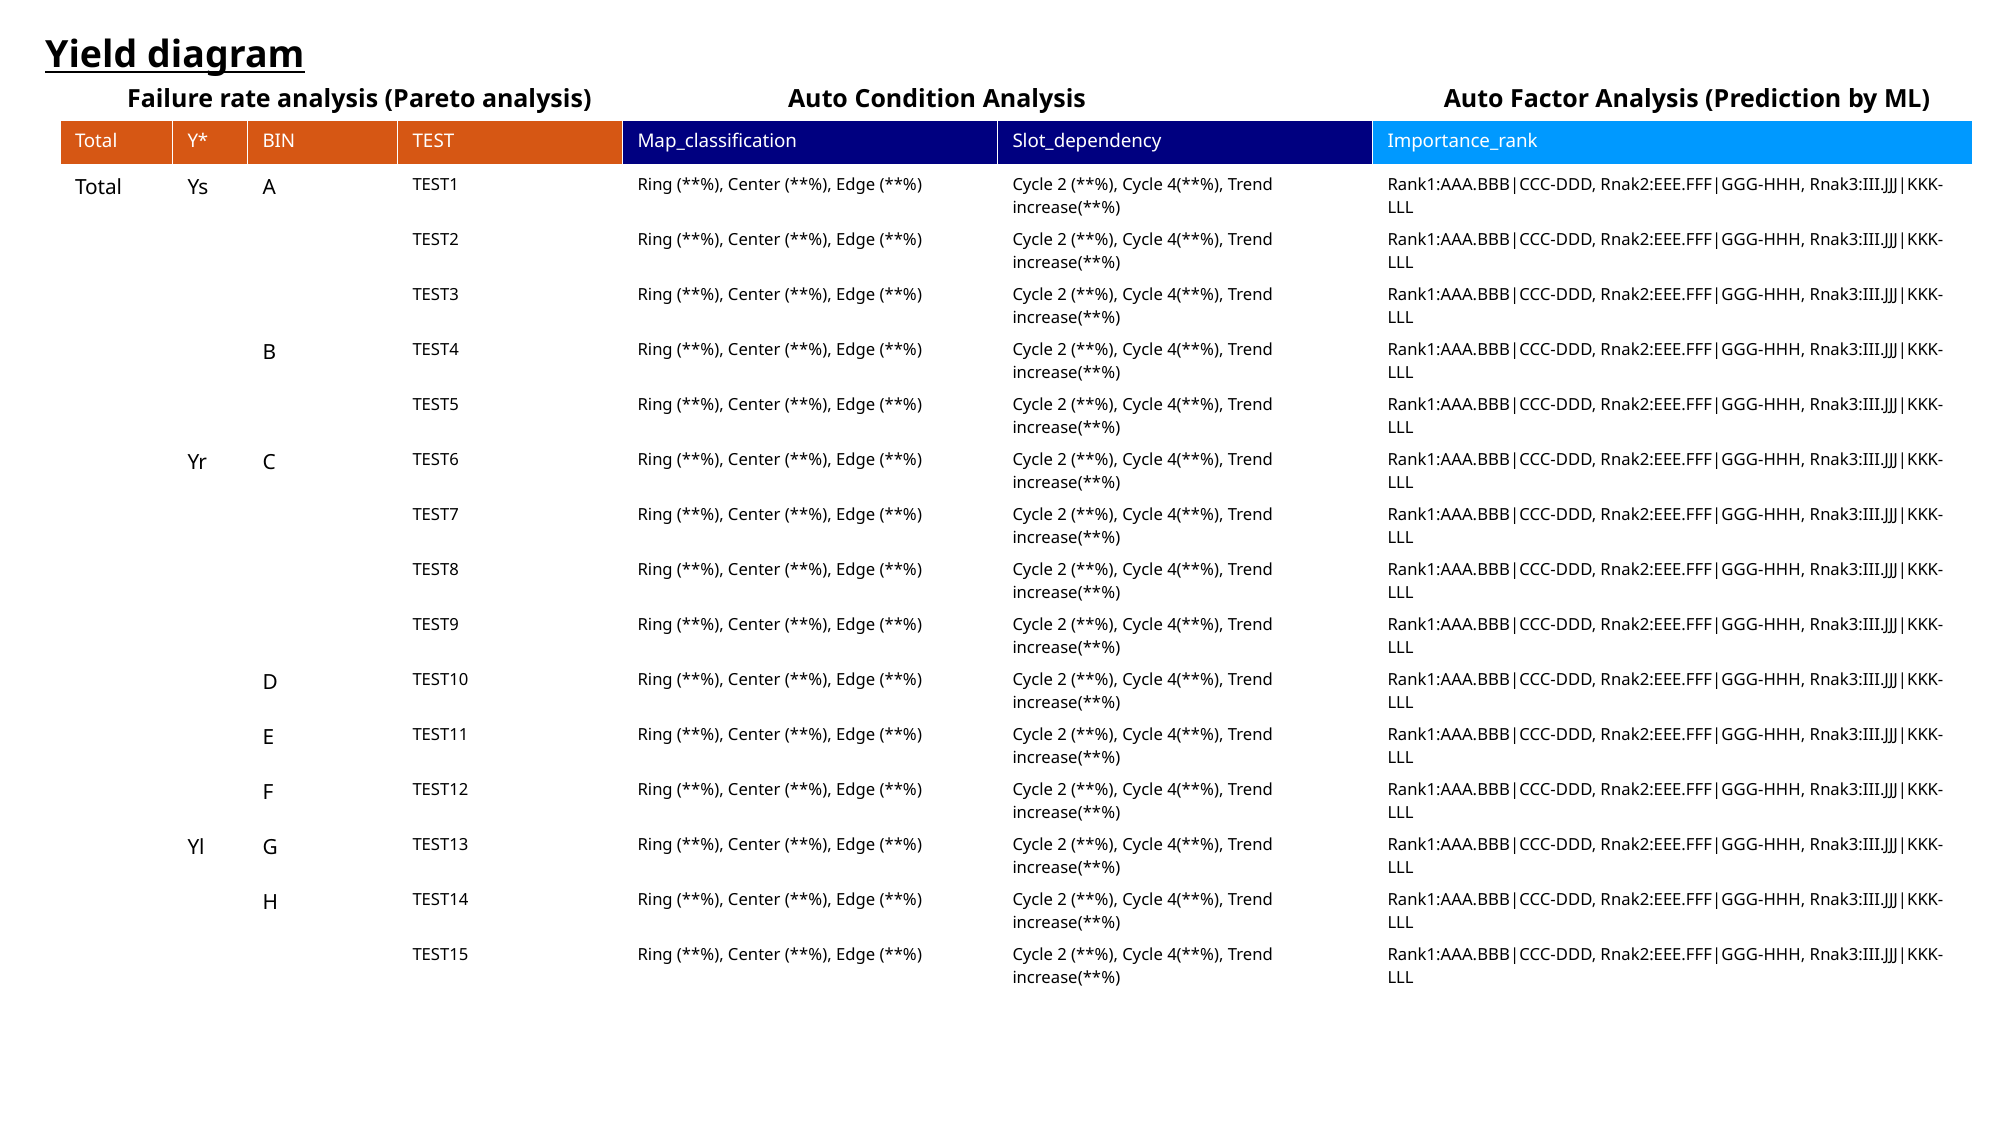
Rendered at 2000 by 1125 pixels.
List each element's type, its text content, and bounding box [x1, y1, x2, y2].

table_cell Ring (**%), Center (**%), Edge (**%) [623, 221, 997, 274]
table_cell Cycle 2 (**%), Cycle 4(**%), Trend increase(**%) [998, 331, 1372, 384]
table_cell Ring (**%), Center (**%), Edge (**%) [623, 166, 997, 219]
table_cell Ring (**%), Center (**%), Edge (**%) [623, 551, 997, 604]
table_cell G [248, 826, 397, 879]
table_cell Rank1:AAA.BBB|CCC-DDD, Rnak2:EEE.FFF|GGG-HHH, Rnak3:III.JJJ|KKK-LLL [1373, 936, 1972, 989]
table_cell TEST14 [398, 881, 622, 934]
table_cell Ring (**%), Center (**%), Edge (**%) [623, 331, 997, 384]
table_cell Ring (**%), Center (**%), Edge (**%) [623, 606, 997, 659]
table_cell TEST6 [398, 441, 622, 494]
table_cell F [248, 771, 397, 824]
table_header TEST [398, 121, 622, 164]
table_cell Rank1:AAA.BBB|CCC-DDD, Rnak2:EEE.FFF|GGG-HHH, Rnak3:III.JJJ|KKK-LLL [1373, 551, 1972, 604]
table_cell Cycle 2 (**%), Cycle 4(**%), Trend increase(**%) [998, 551, 1372, 604]
table_cell Ring (**%), Center (**%), Edge (**%) [623, 716, 997, 769]
table_header Y* [173, 121, 247, 164]
table_cell Ring (**%), Center (**%), Edge (**%) [623, 661, 997, 714]
table_cell TEST8 [398, 551, 622, 604]
table_cell Rank1:AAA.BBB|CCC-DDD, Rnak2:EEE.FFF|GGG-HHH, Rnak3:III.JJJ|KKK-LLL [1373, 771, 1972, 824]
table_cell Cycle 2 (**%), Cycle 4(**%), Trend increase(**%) [998, 661, 1372, 714]
table_cell Ring (**%), Center (**%), Edge (**%) [623, 386, 997, 439]
table_cell C [248, 441, 397, 659]
table_cell Rank1:AAA.BBB|CCC-DDD, Rnak2:EEE.FFF|GGG-HHH, Rnak3:III.JJJ|KKK-LLL [1373, 221, 1972, 274]
table_cell TEST3 [398, 276, 622, 329]
table_cell Ring (**%), Center (**%), Edge (**%) [623, 441, 997, 494]
table_cell Cycle 2 (**%), Cycle 4(**%), Trend increase(**%) [998, 276, 1372, 329]
table_cell Cycle 2 (**%), Cycle 4(**%), Trend increase(**%) [998, 496, 1372, 549]
table_cell TEST12 [398, 771, 622, 824]
table_cell Cycle 2 (**%), Cycle 4(**%), Trend increase(**%) [998, 386, 1372, 439]
table_cell D [248, 661, 397, 714]
table_cell E [248, 716, 397, 769]
table_header BIN [248, 121, 397, 164]
table_cell Rank1:AAA.BBB|CCC-DDD, Rnak2:EEE.FFF|GGG-HHH, Rnak3:III.JJJ|KKK-LLL [1373, 166, 1972, 219]
table_cell TEST5 [398, 386, 622, 439]
table_cell Cycle 2 (**%), Cycle 4(**%), Trend increase(**%) [998, 166, 1372, 219]
table_cell Rank1:AAA.BBB|CCC-DDD, Rnak2:EEE.FFF|GGG-HHH, Rnak3:III.JJJ|KKK-LLL [1373, 496, 1972, 549]
text_box Auto Factor Analysis (Prediction by ML) [1428, 75, 1946, 119]
table_cell Cycle 2 (**%), Cycle 4(**%), Trend increase(**%) [998, 936, 1372, 989]
table_cell TEST2 [398, 221, 622, 274]
table_cell Cycle 2 (**%), Cycle 4(**%), Trend increase(**%) [998, 606, 1372, 659]
table_cell H [248, 881, 397, 989]
table_cell Rank1:AAA.BBB|CCC-DDD, Rnak2:EEE.FFF|GGG-HHH, Rnak3:III.JJJ|KKK-LLL [1373, 276, 1972, 329]
table_cell Rank1:AAA.BBB|CCC-DDD, Rnak2:EEE.FFF|GGG-HHH, Rnak3:III.JJJ|KKK-LLL [1373, 331, 1972, 384]
table_cell TEST9 [398, 606, 622, 659]
table_cell Rank1:AAA.BBB|CCC-DDD, Rnak2:EEE.FFF|GGG-HHH, Rnak3:III.JJJ|KKK-LLL [1373, 881, 1972, 934]
table_cell Cycle 2 (**%), Cycle 4(**%), Trend increase(**%) [998, 771, 1372, 824]
table_cell Ys [173, 166, 247, 439]
table_cell Ring (**%), Center (**%), Edge (**%) [623, 276, 997, 329]
text_box Auto Condition Analysis [773, 75, 1102, 119]
text_box Failure rate analysis (Pareto analysis) [112, 75, 608, 119]
table_cell Rank1:AAA.BBB|CCC-DDD, Rnak2:EEE.FFF|GGG-HHH, Rnak3:III.JJJ|KKK-LLL [1373, 716, 1972, 769]
table_cell TEST15 [398, 936, 622, 989]
table_header Map_classification [623, 121, 997, 164]
table_cell A [248, 166, 397, 329]
table_header Total [61, 121, 172, 164]
table_cell Rank1:AAA.BBB|CCC-DDD, Rnak2:EEE.FFF|GGG-HHH, Rnak3:III.JJJ|KKK-LLL [1373, 386, 1972, 439]
table_cell Ring (**%), Center (**%), Edge (**%) [623, 826, 997, 879]
table_cell Rank1:AAA.BBB|CCC-DDD, Rnak2:EEE.FFF|GGG-HHH, Rnak3:III.JJJ|KKK-LLL [1373, 441, 1972, 494]
table_cell Ring (**%), Center (**%), Edge (**%) [623, 771, 997, 824]
table_cell Ring (**%), Center (**%), Edge (**%) [623, 881, 997, 934]
table_cell Rank1:AAA.BBB|CCC-DDD, Rnak2:EEE.FFF|GGG-HHH, Rnak3:III.JJJ|KKK-LLL [1373, 826, 1972, 879]
table_cell Rank1:AAA.BBB|CCC-DDD, Rnak2:EEE.FFF|GGG-HHH, Rnak3:III.JJJ|KKK-LLL [1373, 606, 1972, 659]
table_cell Cycle 2 (**%), Cycle 4(**%), Trend increase(**%) [998, 881, 1372, 934]
table_cell Yl [173, 826, 247, 989]
table_cell B [248, 331, 397, 439]
table_cell TEST1 [398, 166, 622, 219]
table_cell Total [61, 166, 172, 989]
table_cell TEST11 [398, 716, 622, 769]
table_cell Rank1:AAA.BBB|CCC-DDD, Rnak2:EEE.FFF|GGG-HHH, Rnak3:III.JJJ|KKK-LLL [1373, 661, 1972, 714]
title Yield diagram [30, 15, 1980, 90]
table_cell TEST7 [398, 496, 622, 549]
table_cell Cycle 2 (**%), Cycle 4(**%), Trend increase(**%) [998, 441, 1372, 494]
table_header Importance_rank [1373, 121, 1972, 164]
table_cell Ring (**%), Center (**%), Edge (**%) [623, 936, 997, 989]
table_cell TEST13 [398, 826, 622, 879]
table_cell TEST4 [398, 331, 622, 384]
table_header Slot_dependency [998, 121, 1372, 164]
table_cell Cycle 2 (**%), Cycle 4(**%), Trend increase(**%) [998, 221, 1372, 274]
table_cell Cycle 2 (**%), Cycle 4(**%), Trend increase(**%) [998, 826, 1372, 879]
table_cell TEST10 [398, 661, 622, 714]
table_cell Cycle 2 (**%), Cycle 4(**%), Trend increase(**%) [998, 716, 1372, 769]
table_cell Yr [173, 441, 247, 824]
table_cell Ring (**%), Center (**%), Edge (**%) [623, 496, 997, 549]
